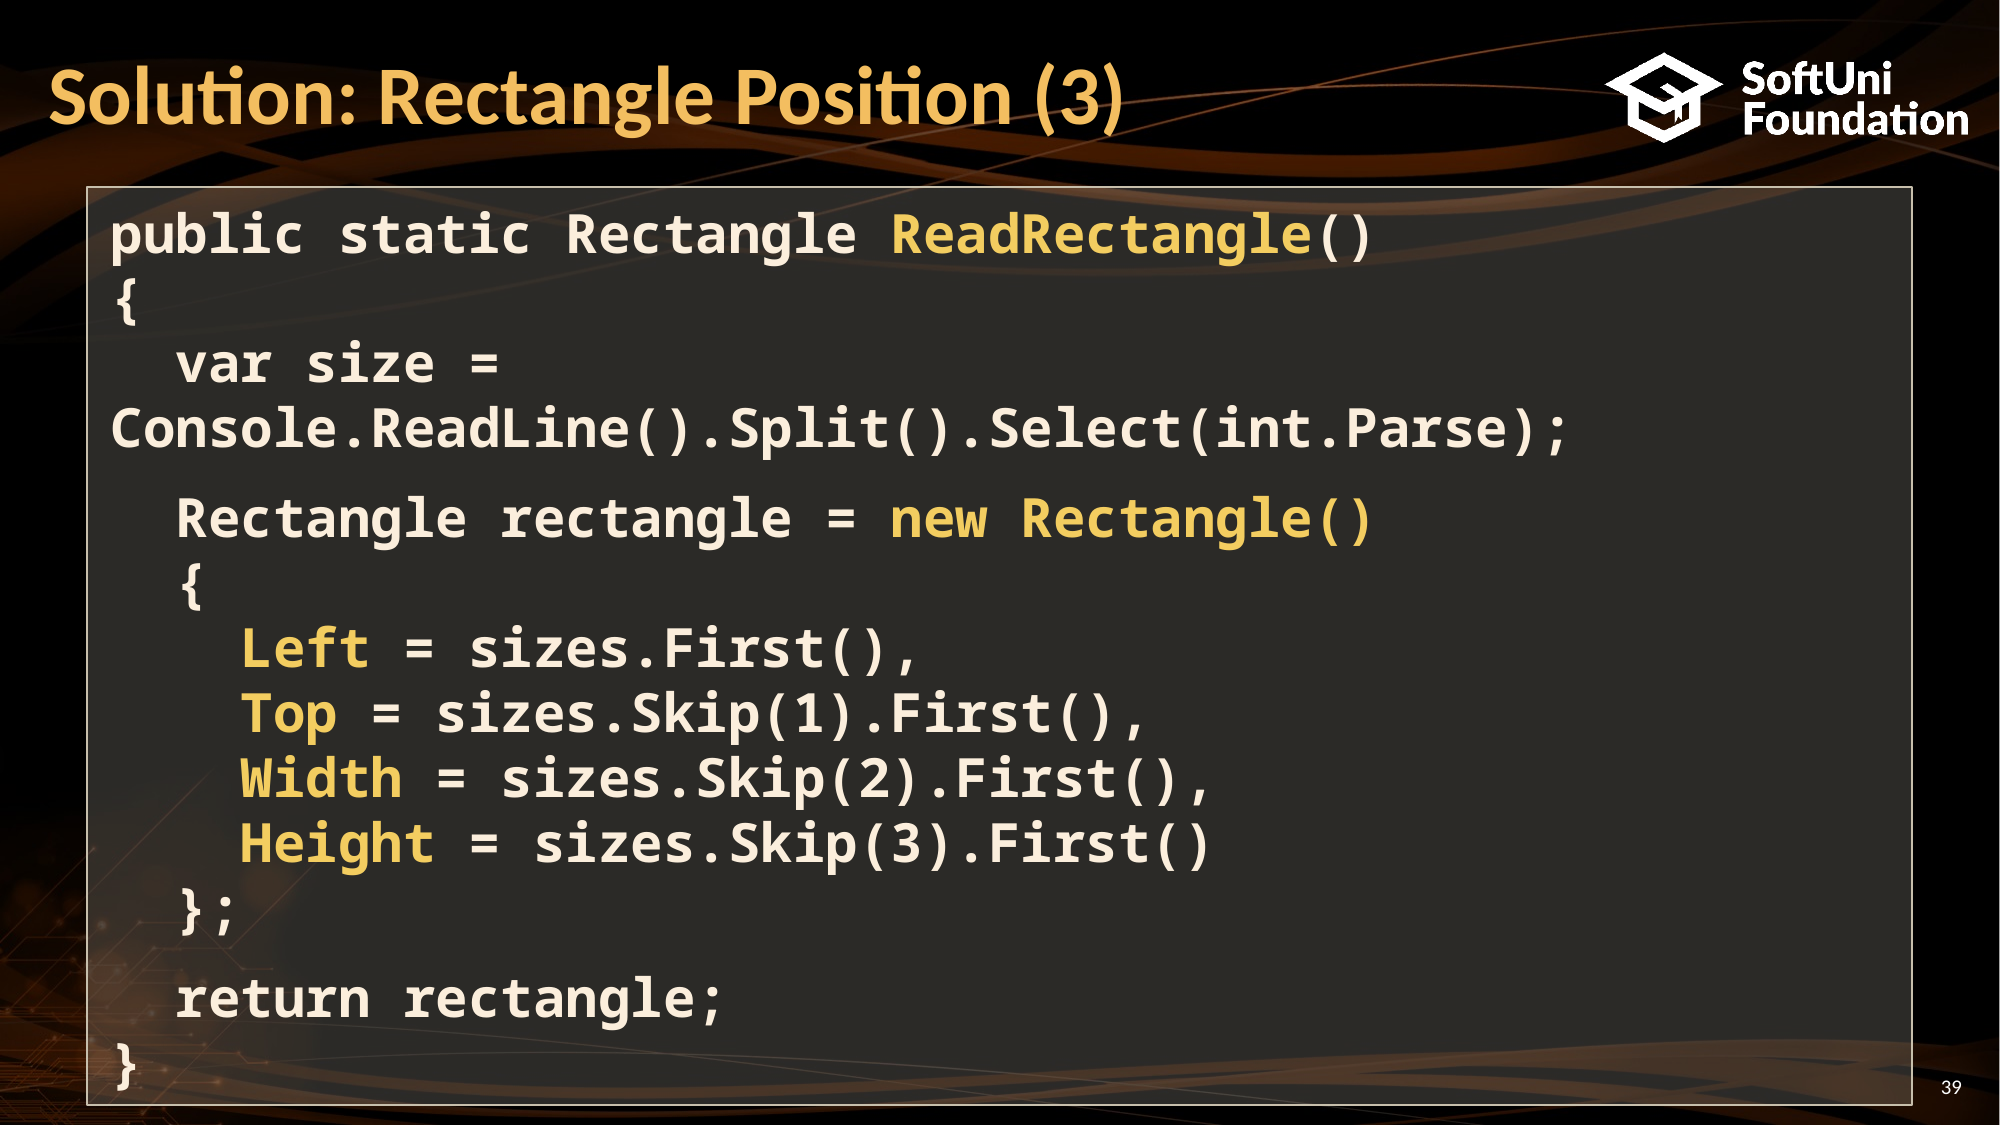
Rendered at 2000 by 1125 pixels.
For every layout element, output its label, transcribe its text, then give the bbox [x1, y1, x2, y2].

picture [0, 0, 2000, 1125]
slide_number 39 [1913, 1070, 1968, 1103]
text_box public static Rectangle ReadRectangle() { var size = Console.ReadLine().Split().Select(int.Parse); Rectangle rectangle = new Rectangle() { Left = sizes.First(), Top = sizes.Skip(1).First(), Width = sizes.Skip(2).First(), Height = sizes.Skip(3).First() }; return rectangle; } [87, 187, 1913, 1106]
title Solution: Rectangle Position (3) [30, 6, 1602, 189]
